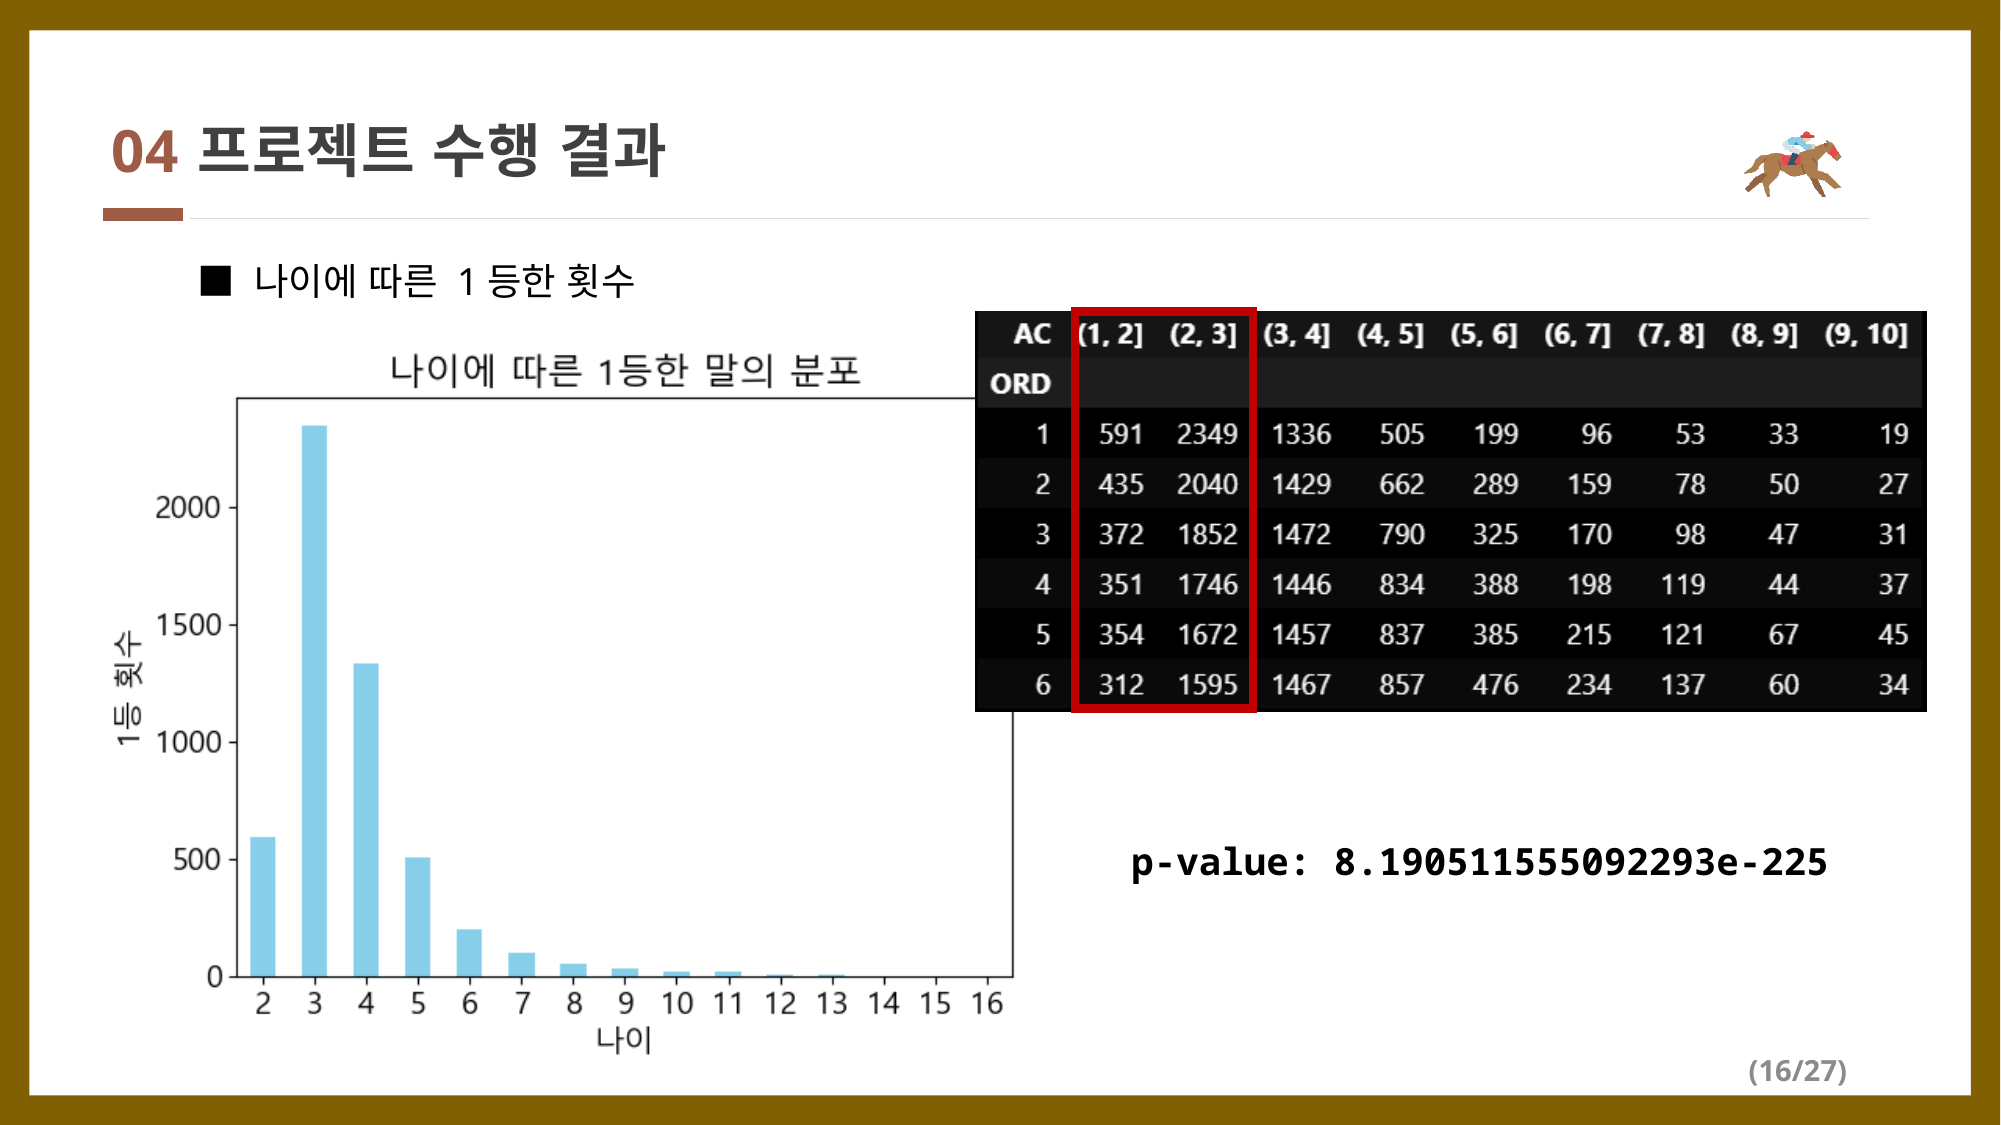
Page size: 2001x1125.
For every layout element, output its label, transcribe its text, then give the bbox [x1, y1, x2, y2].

text_box 04 [71, 138, 182, 192]
text_box 프로젝트 수행 결과 [182, 138, 1075, 192]
picture [1738, 111, 1846, 219]
slide_number (16/27) [1412, 1042, 1863, 1103]
picture [102, 311, 1927, 1072]
text_box p-value: 8.190511555092293e-225 [1116, 830, 1844, 891]
text_box ■ 나이에 따른 1등한 횟수 [182, 250, 1143, 311]
